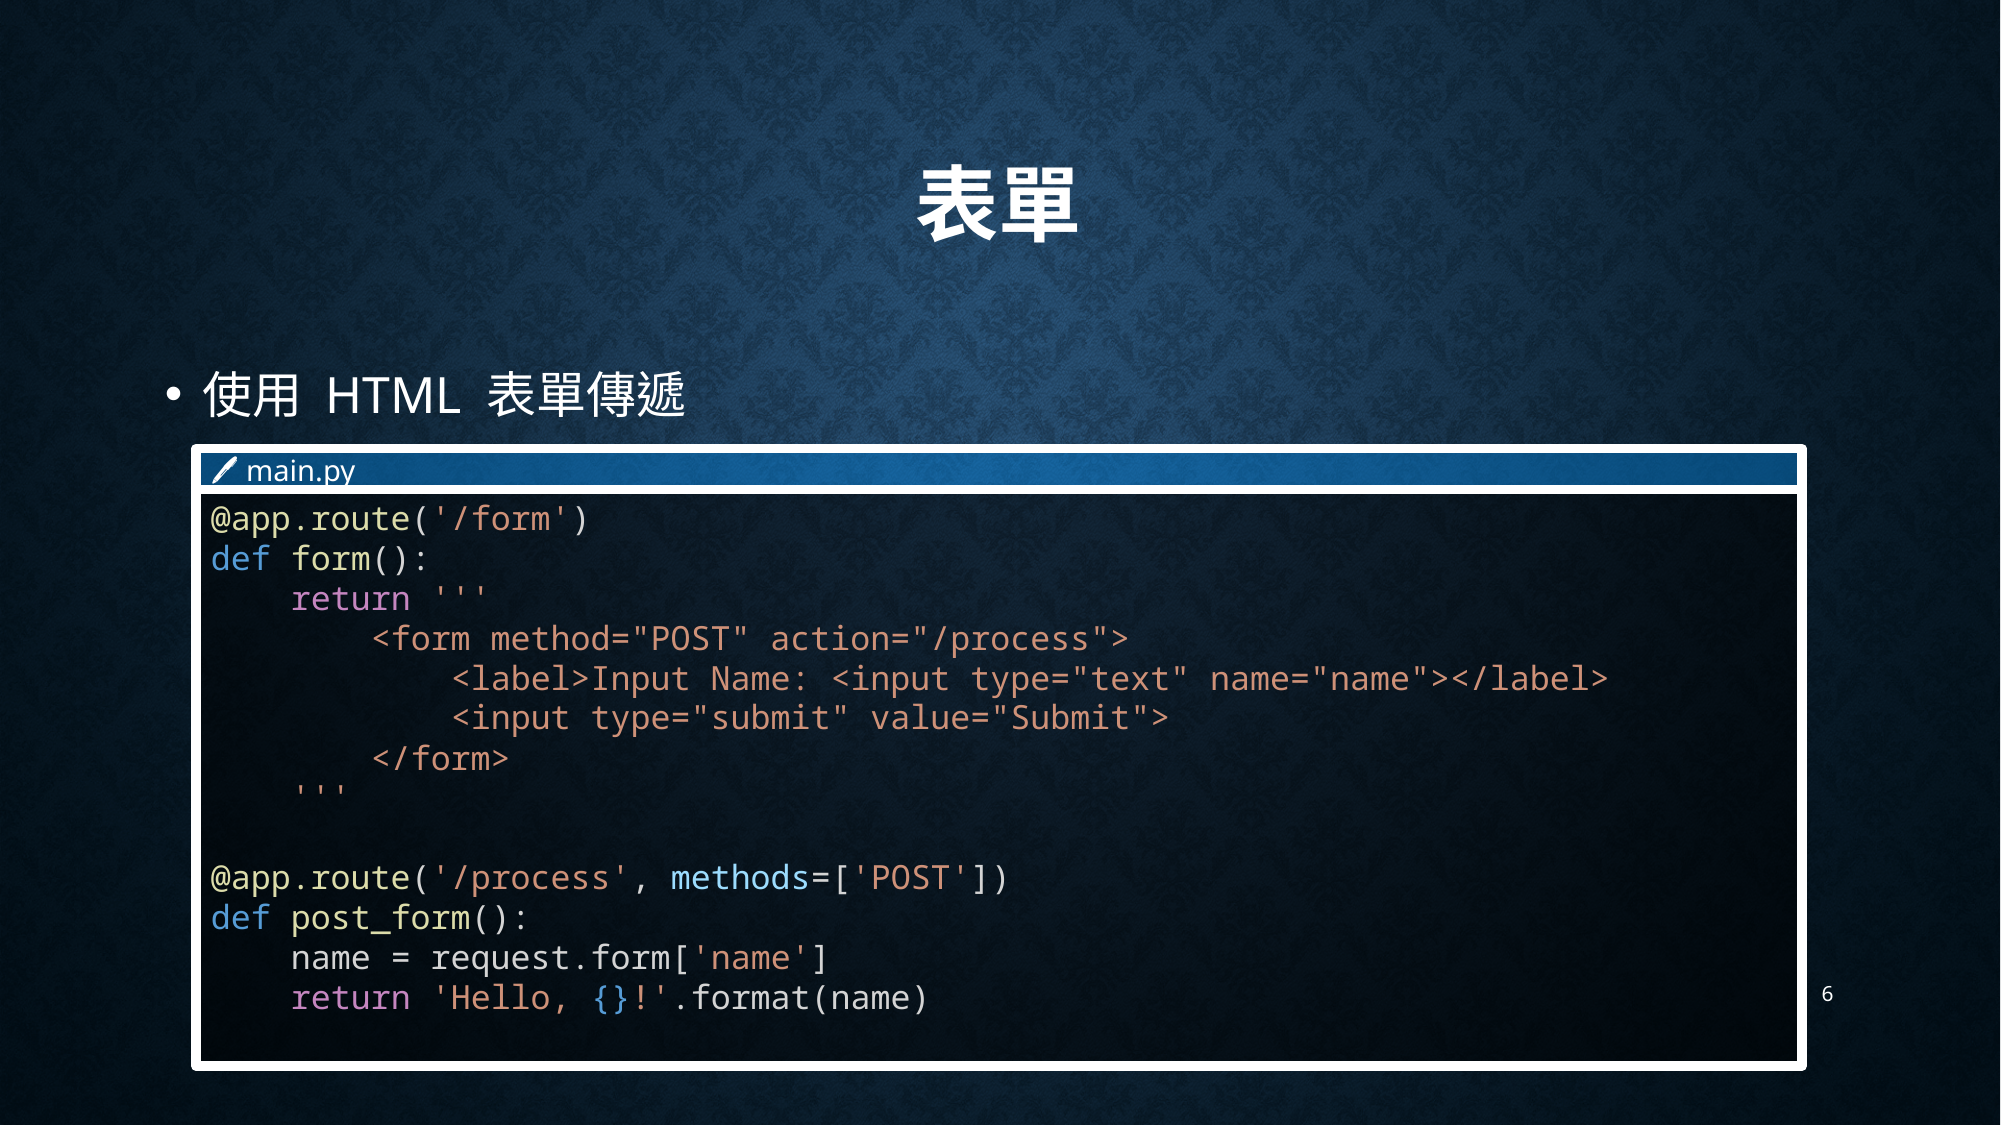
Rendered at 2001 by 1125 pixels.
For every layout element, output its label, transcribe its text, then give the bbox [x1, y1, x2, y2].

title 表單 [149, 99, 1849, 318]
slide_number 6 [1809, 965, 1849, 1025]
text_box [195, 448, 1803, 1067]
list 使用 HTML 表單傳遞 [149, 343, 1849, 950]
